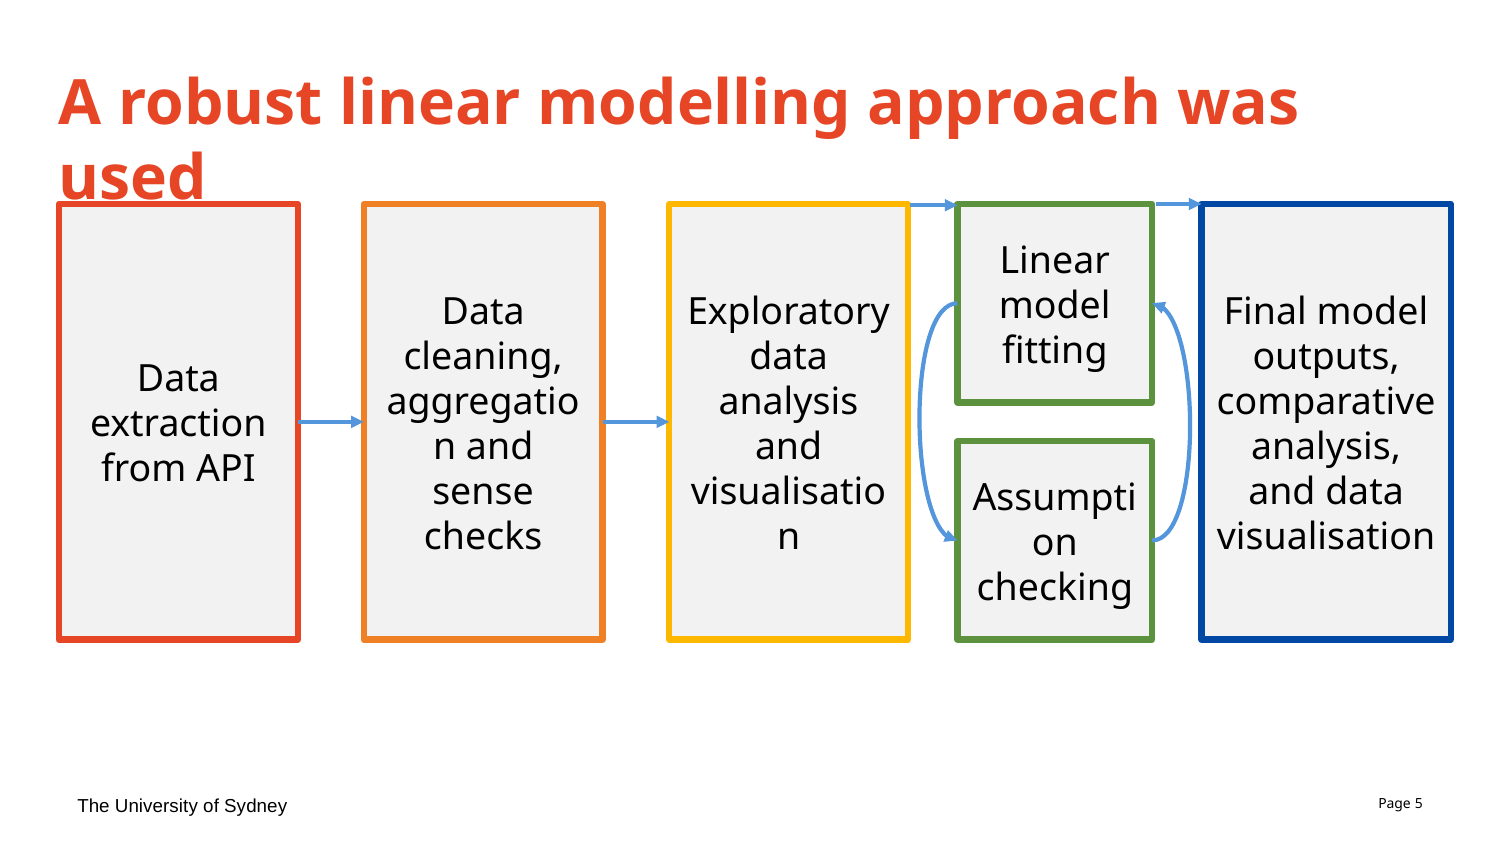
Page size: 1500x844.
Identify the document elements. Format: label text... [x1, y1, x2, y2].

title A robust linear modelling approach was used [58, 61, 1442, 142]
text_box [58, 203, 1451, 640]
